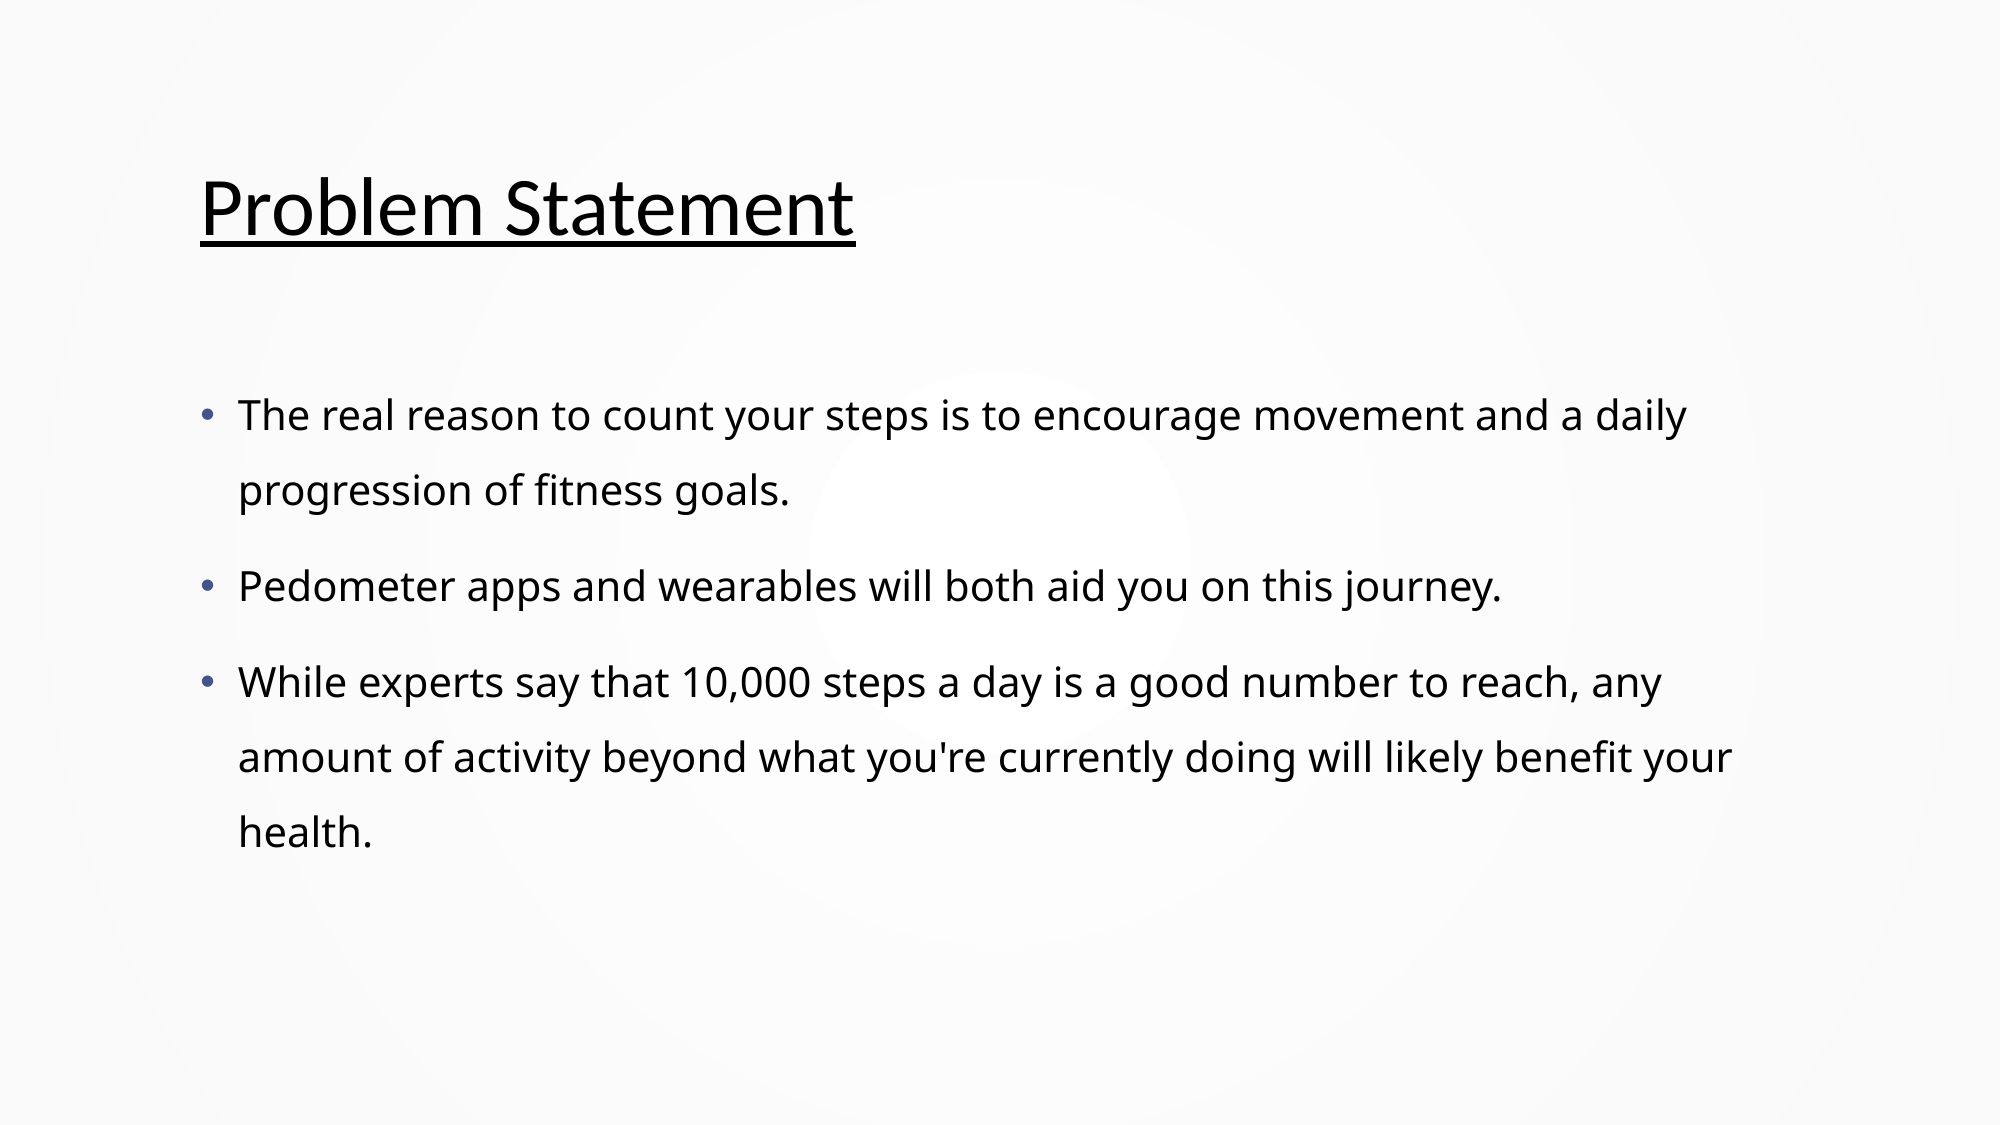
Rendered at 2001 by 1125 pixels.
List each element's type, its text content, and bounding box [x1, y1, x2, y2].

title Problem Statement [185, 156, 1761, 329]
list The real reason to count your steps is to encourage movement and a daily progression of fitness goals. Pedometer apps and wearables will both aid you on this journey. While experts say that 10,000 steps a day is a good number to reach, any amount of activity beyond what you're currently doing will likely benefit your health. [185, 356, 1761, 897]
